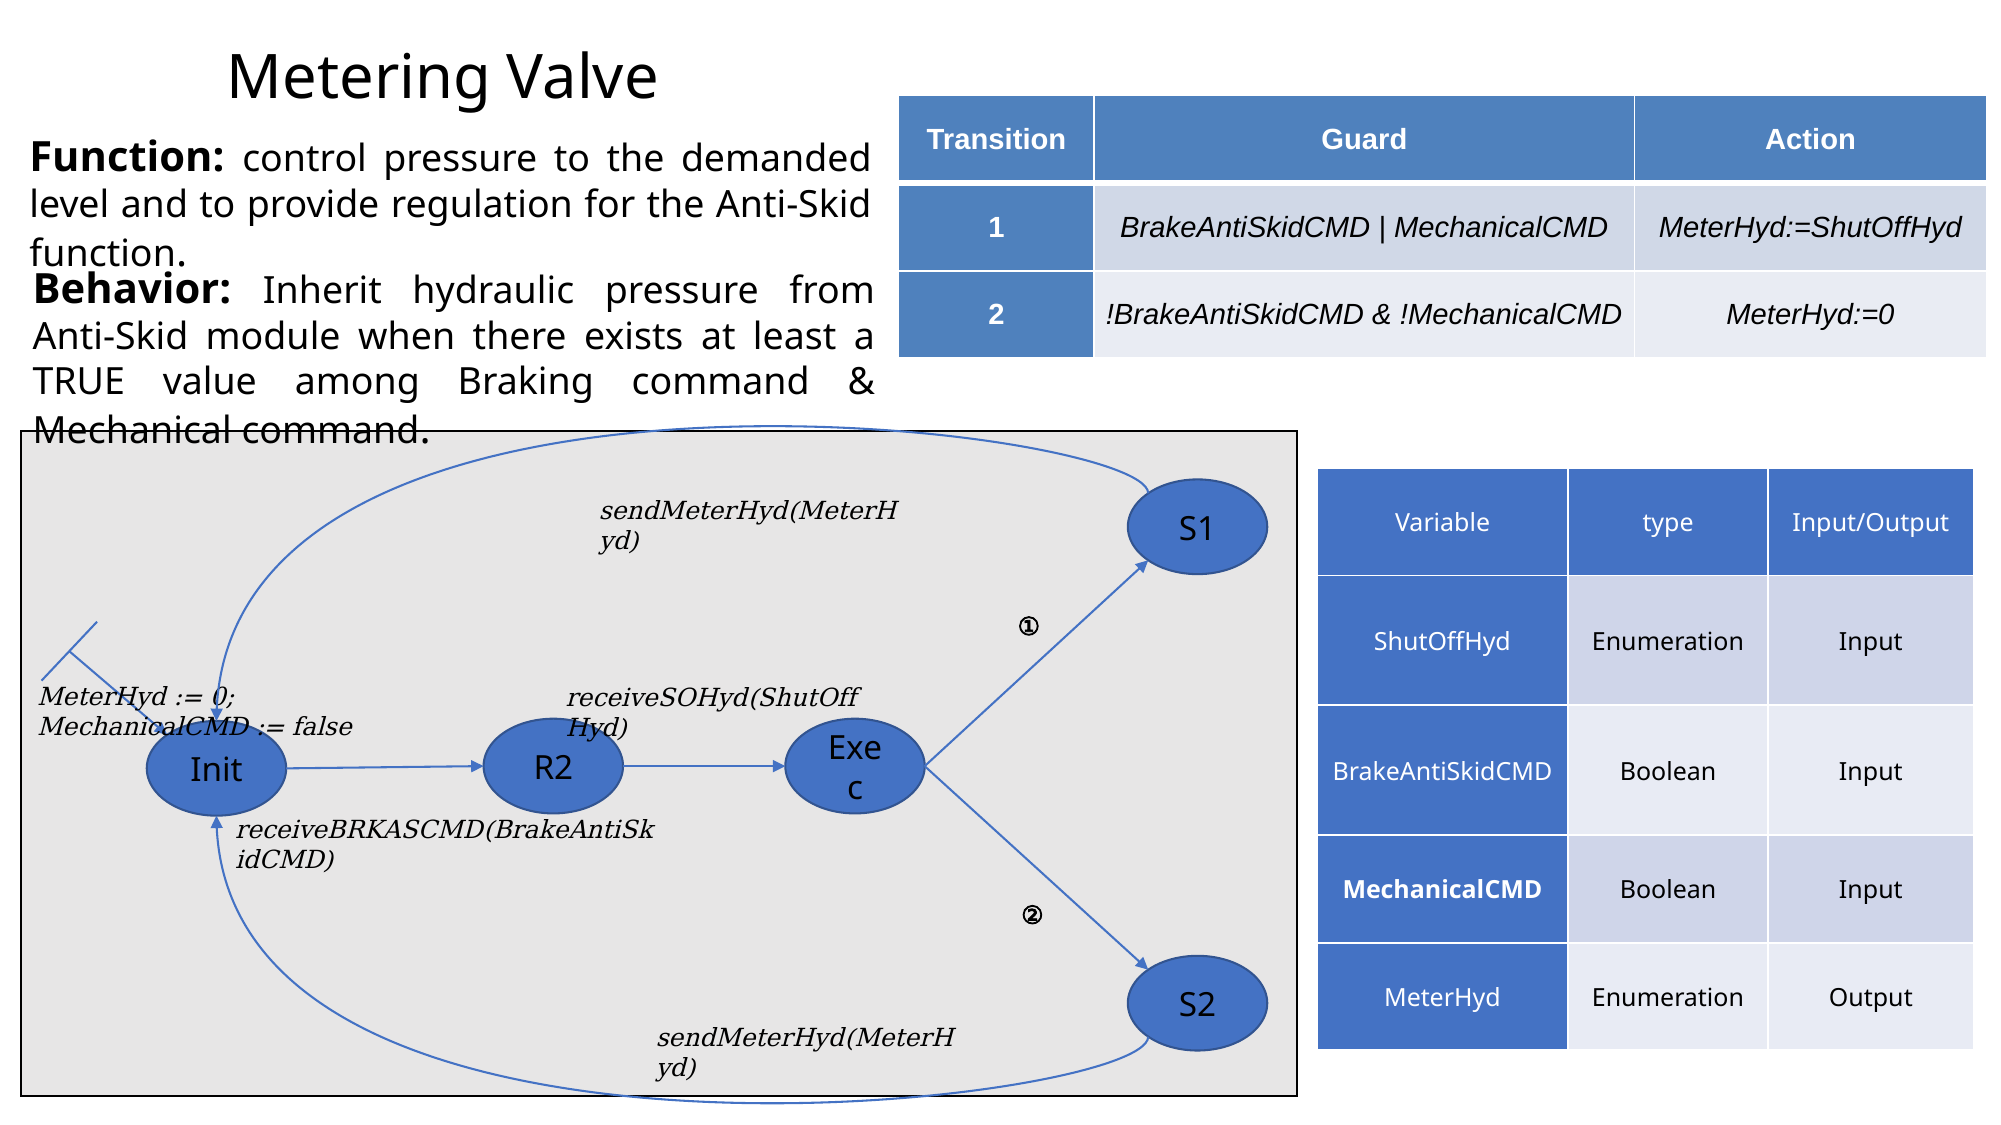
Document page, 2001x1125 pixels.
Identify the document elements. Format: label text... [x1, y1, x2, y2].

text_box sendMeterHyd(MeterHyd) [797, 494, 899, 555]
table_cell Boolean [1569, 706, 1767, 834]
table_cell Enumeration [1569, 944, 1767, 1049]
text_box Behavior: Inherit hydraulic pressure from Anti-Skid module when there exists at least a TRUE value among Braking command & Mechanical command. [17, 254, 568, 460]
text_box receiveSOHyd(ShutOffHyd) [797, 681, 866, 742]
text_box MeterHyd := 0; MechanicalCMD := false [37, 680, 472, 741]
table_cell !BrakeAntiSkidCMD & !MechanicalCMD [1095, 272, 1634, 357]
table_cell Boolean [1569, 836, 1767, 942]
text_box [20, 460, 571, 1097]
table_cell 1 [899, 186, 1093, 270]
table_header Input/Output [1769, 469, 1973, 575]
title Metering Valve [211, 16, 720, 122]
table_cell Input [1769, 576, 1973, 704]
table_cell Output [1769, 944, 1973, 1049]
table_cell MeterHyd:=0 [1635, 272, 1986, 357]
text_box R2 [482, 717, 568, 813]
table_header Transition [899, 96, 1093, 180]
table_cell ShutOffHyd [1318, 576, 1567, 704]
table_header type [1569, 469, 1767, 575]
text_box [924, 765, 1149, 970]
text_box S1 [1126, 478, 1269, 576]
text_box receiveBRKASCMD(BrakeAntiSkidCMD) [235, 813, 568, 874]
table_cell MechanicalCMD [1318, 836, 1567, 942]
text_box Function: control pressure to the demanded level and to provide regulation for the Anti-Skid function. [14, 122, 887, 283]
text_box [924, 560, 1149, 765]
text_box [793, 780, 1146, 1097]
table_header Guard [1095, 96, 1634, 180]
table_header Action [1635, 96, 1986, 180]
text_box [41, 621, 98, 681]
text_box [571, 1074, 793, 1125]
text_box [797, 432, 1146, 752]
table_cell BrakeAntiSkidCMD [1318, 706, 1567, 834]
text_box Init [145, 741, 288, 817]
text_box sendMeterHyd(MeterHyd) [793, 1021, 956, 1082]
text_box [910, 430, 1298, 1097]
text_box Exec [797, 718, 924, 815]
table_cell 2 [899, 272, 1093, 357]
text_box S2 [1126, 954, 1269, 1052]
table_header Variable [1318, 469, 1567, 575]
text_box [69, 651, 168, 735]
table_cell Input [1769, 706, 1973, 834]
text_box Behavior: Inherit hydraulic pressure from Anti-Skid module when there exists at least a TRUE value among Braking command & Mechanical command. [797, 254, 891, 460]
table_cell BrakeAntiSkidCMD | MechanicalCMD [1095, 186, 1634, 270]
table_cell MeterHyd:=ShutOffHyd [1635, 186, 1986, 270]
table_cell Input [1769, 836, 1973, 942]
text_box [568, 141, 797, 1074]
table_cell MeterHyd [1318, 944, 1567, 1049]
table_cell Enumeration [1569, 576, 1767, 704]
